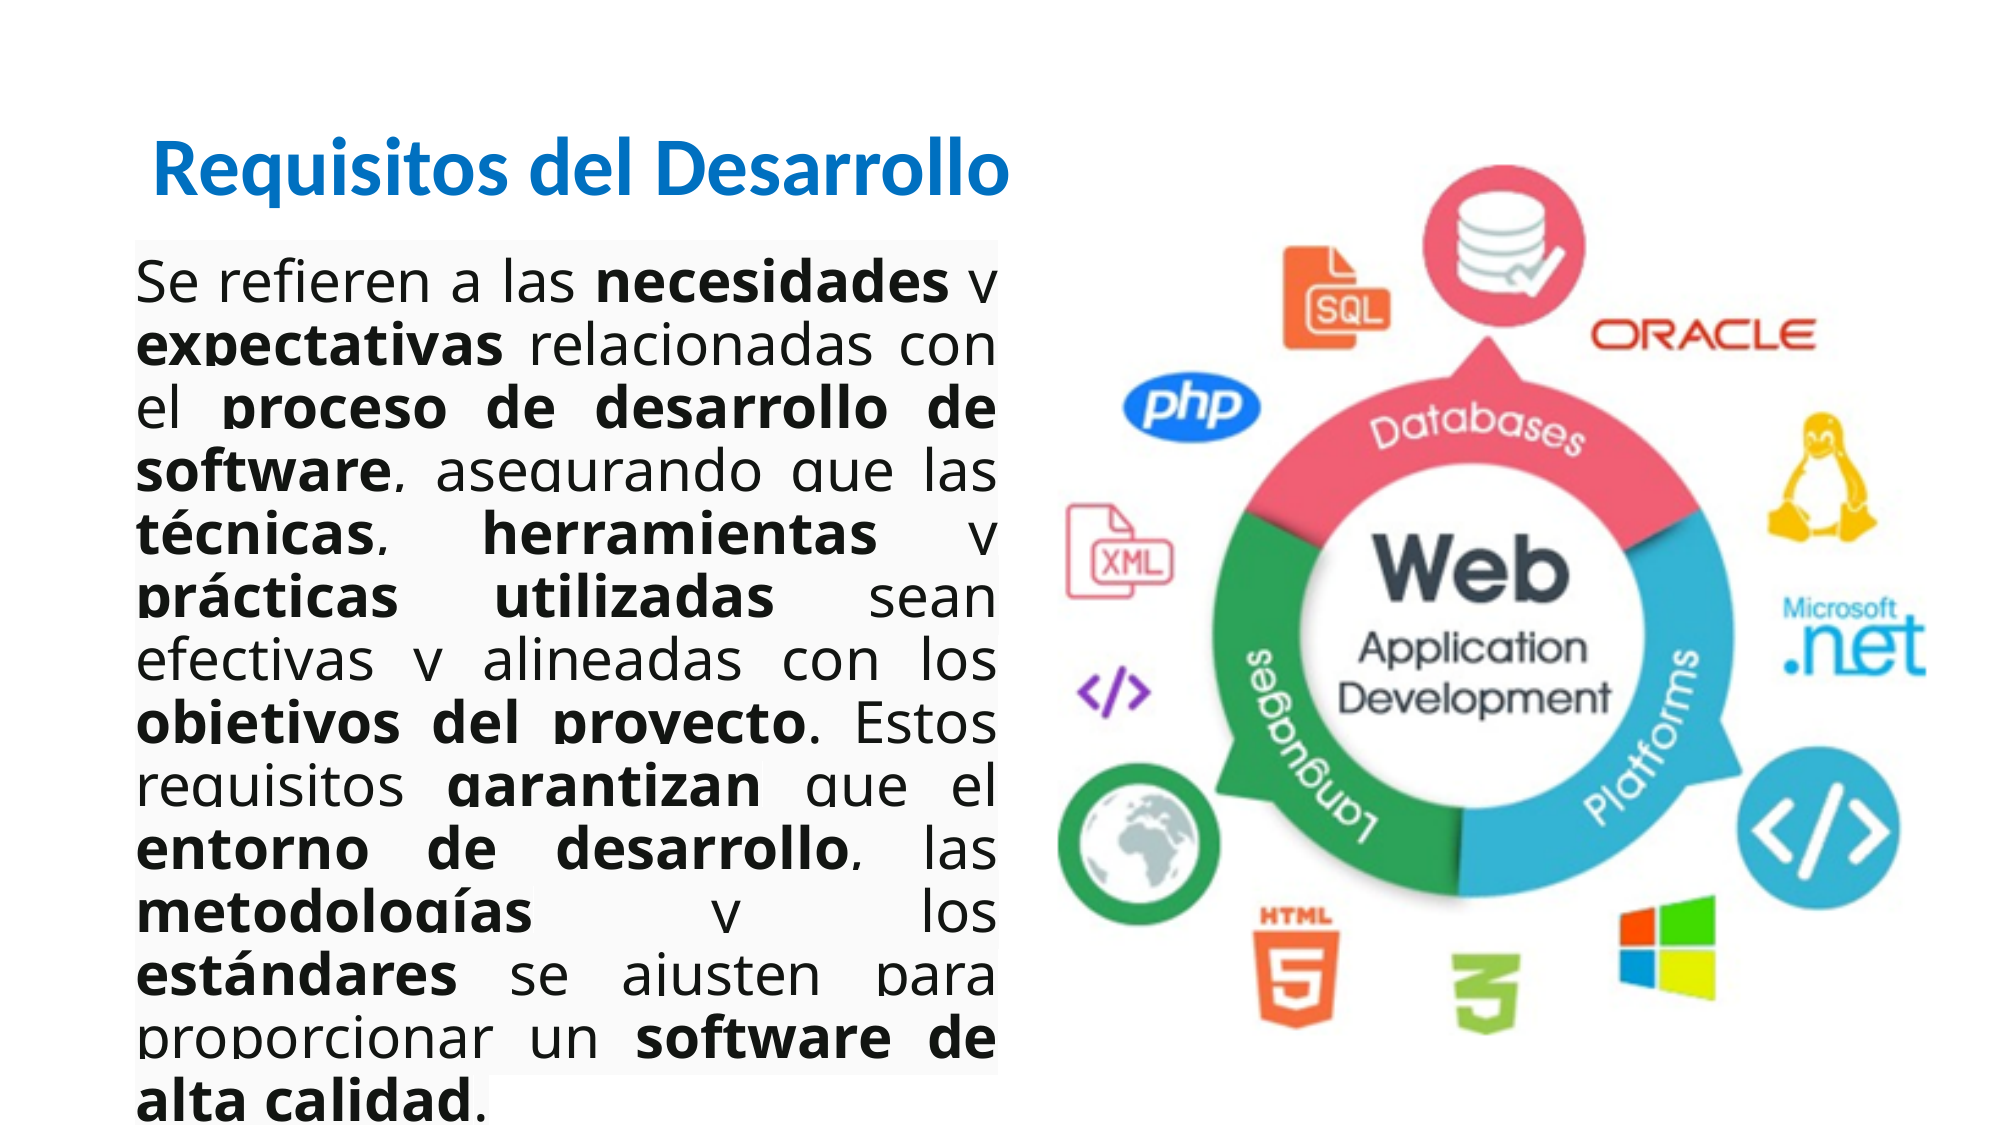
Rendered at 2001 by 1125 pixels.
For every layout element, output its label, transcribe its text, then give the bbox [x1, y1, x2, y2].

picture [1049, 151, 1957, 1066]
title Requisitos del Desarrollo [137, 59, 2000, 278]
list Se refieren a las necesidades y expectativas relacionadas con el proceso de desarrollo de software, asegurando que las técnicas, herramientas y prácticas utilizadas sean efectivas y alineadas con los objetivos del proyecto. Estos requisitos garantizan que el entorno de desarrollo, las metodologías y los estándares se ajusten para proporcionar un software de alta calidad. [120, 244, 1014, 1040]
